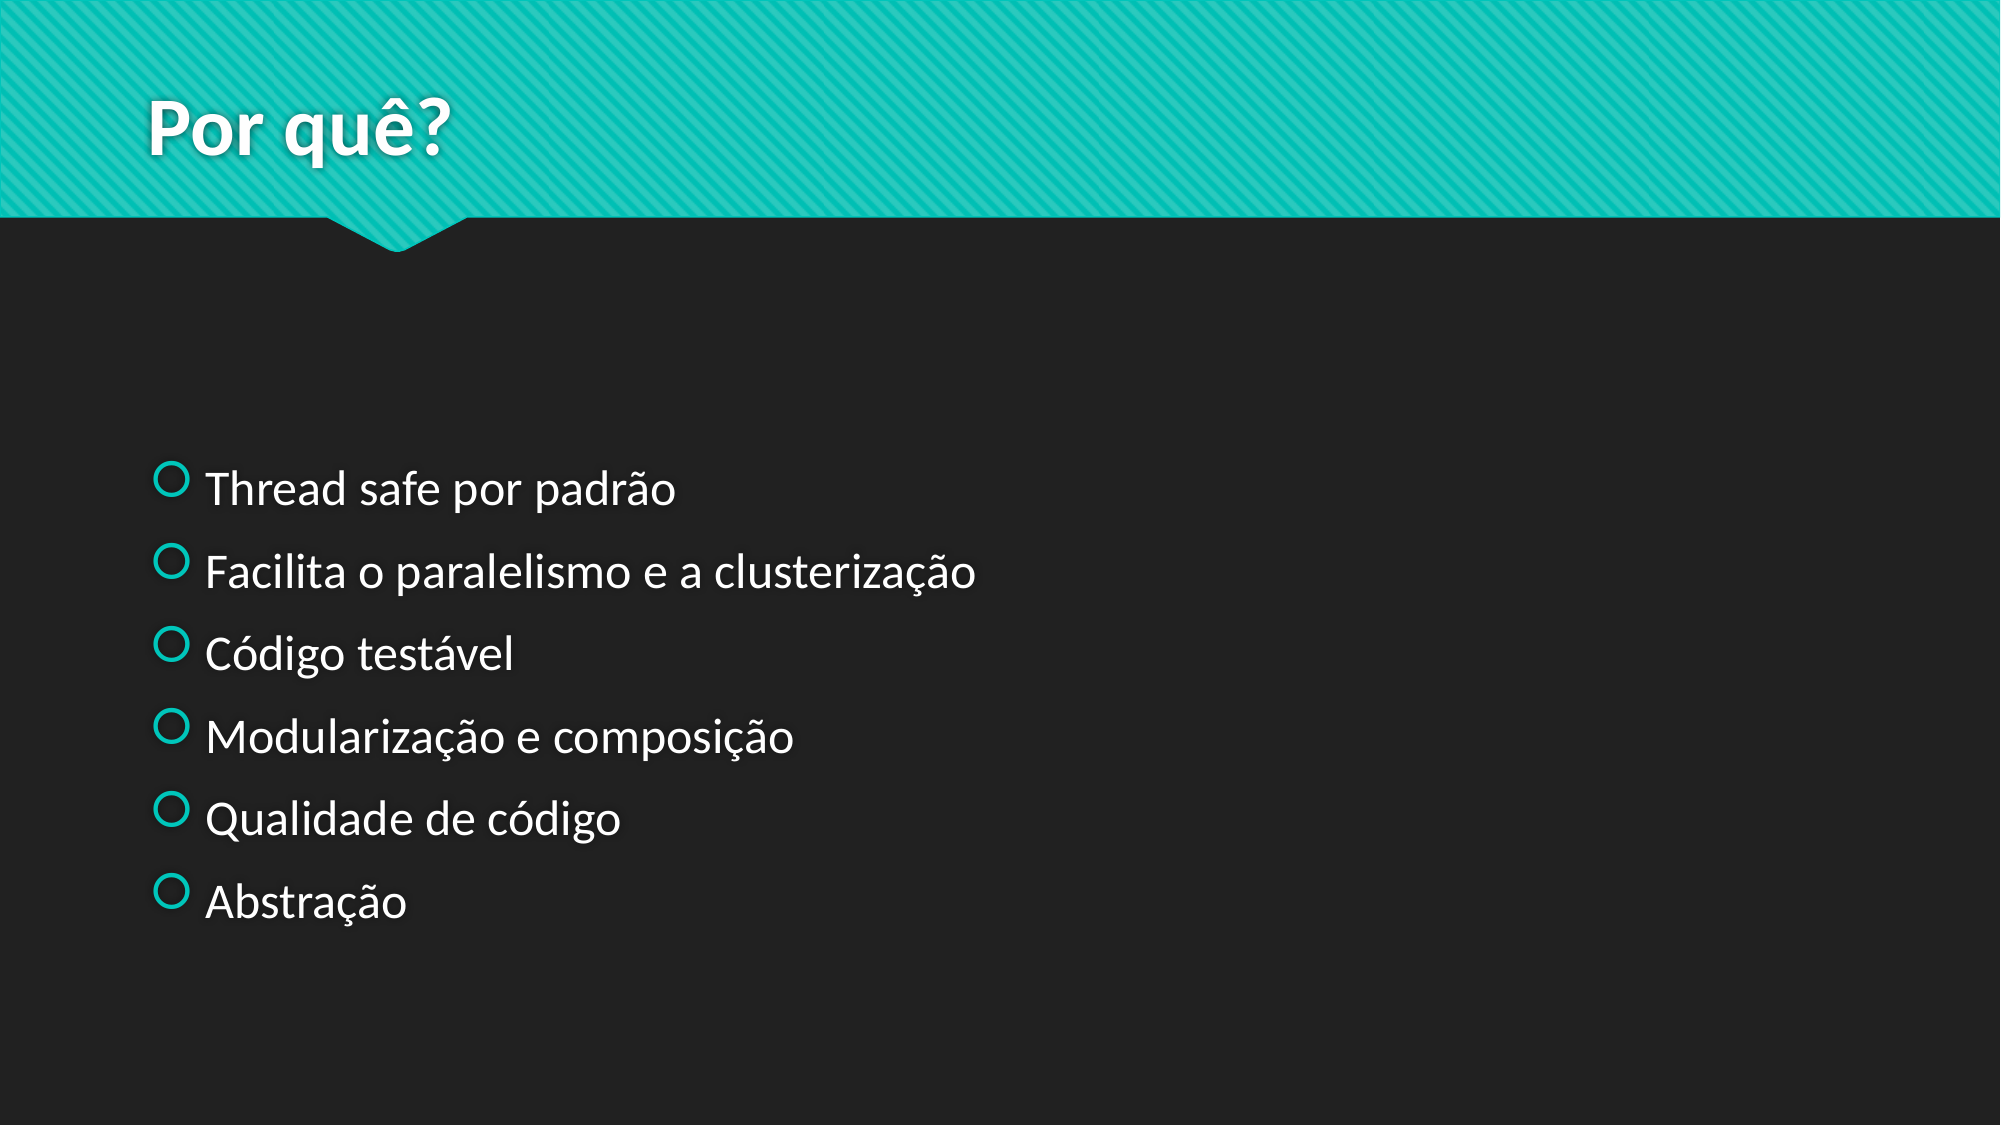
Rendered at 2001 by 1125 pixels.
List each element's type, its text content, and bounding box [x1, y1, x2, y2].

list Thread safe por padrão Facilita o paralelismo e a clusterização Código testável Modularização e composição Qualidade de código Abstração [134, 358, 1866, 1026]
title Por quê? [132, 20, 1868, 180]
